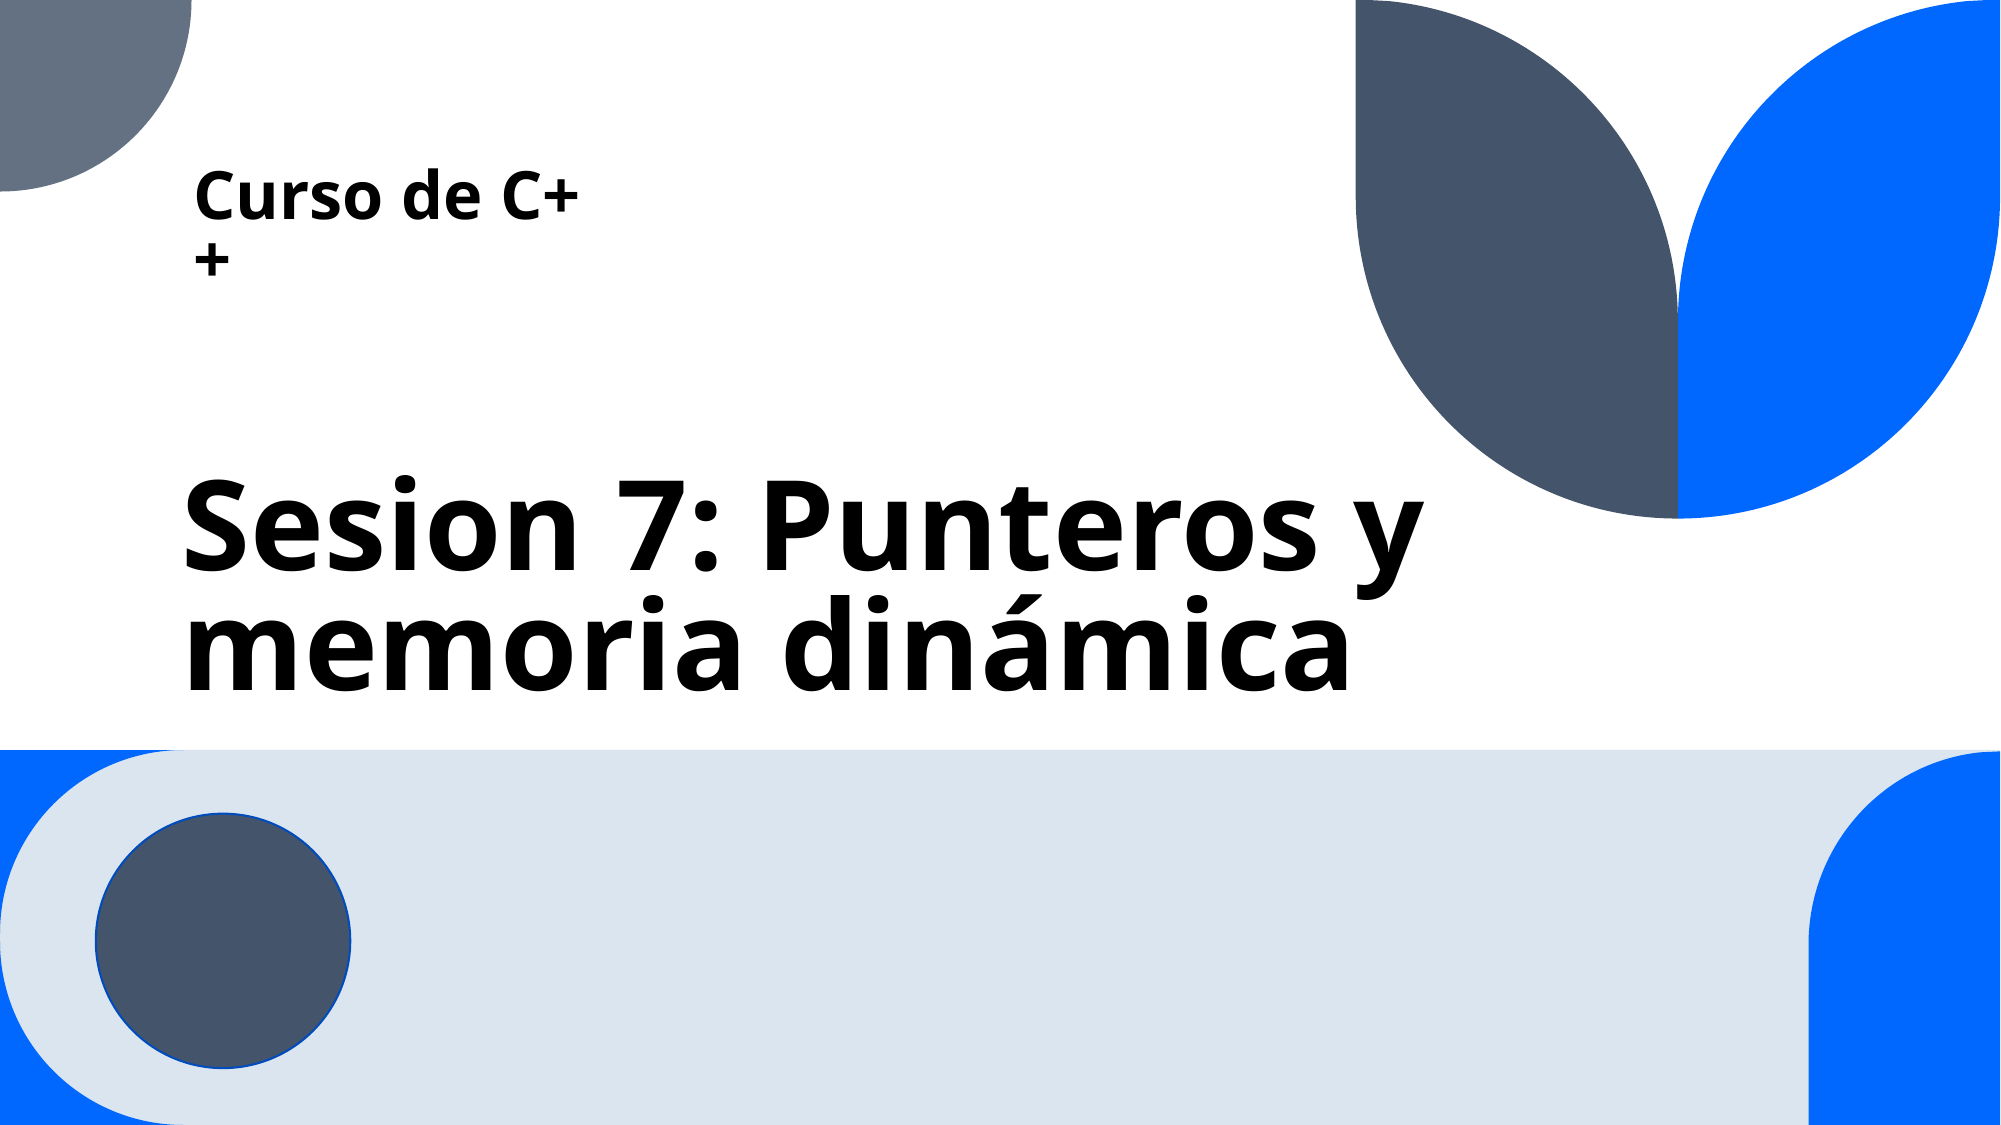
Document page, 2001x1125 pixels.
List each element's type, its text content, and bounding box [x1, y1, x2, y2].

title Curso de C++ [178, 227, 599, 304]
text_box Sesion 7: Punteros y memoria dinámica [166, 334, 1772, 722]
